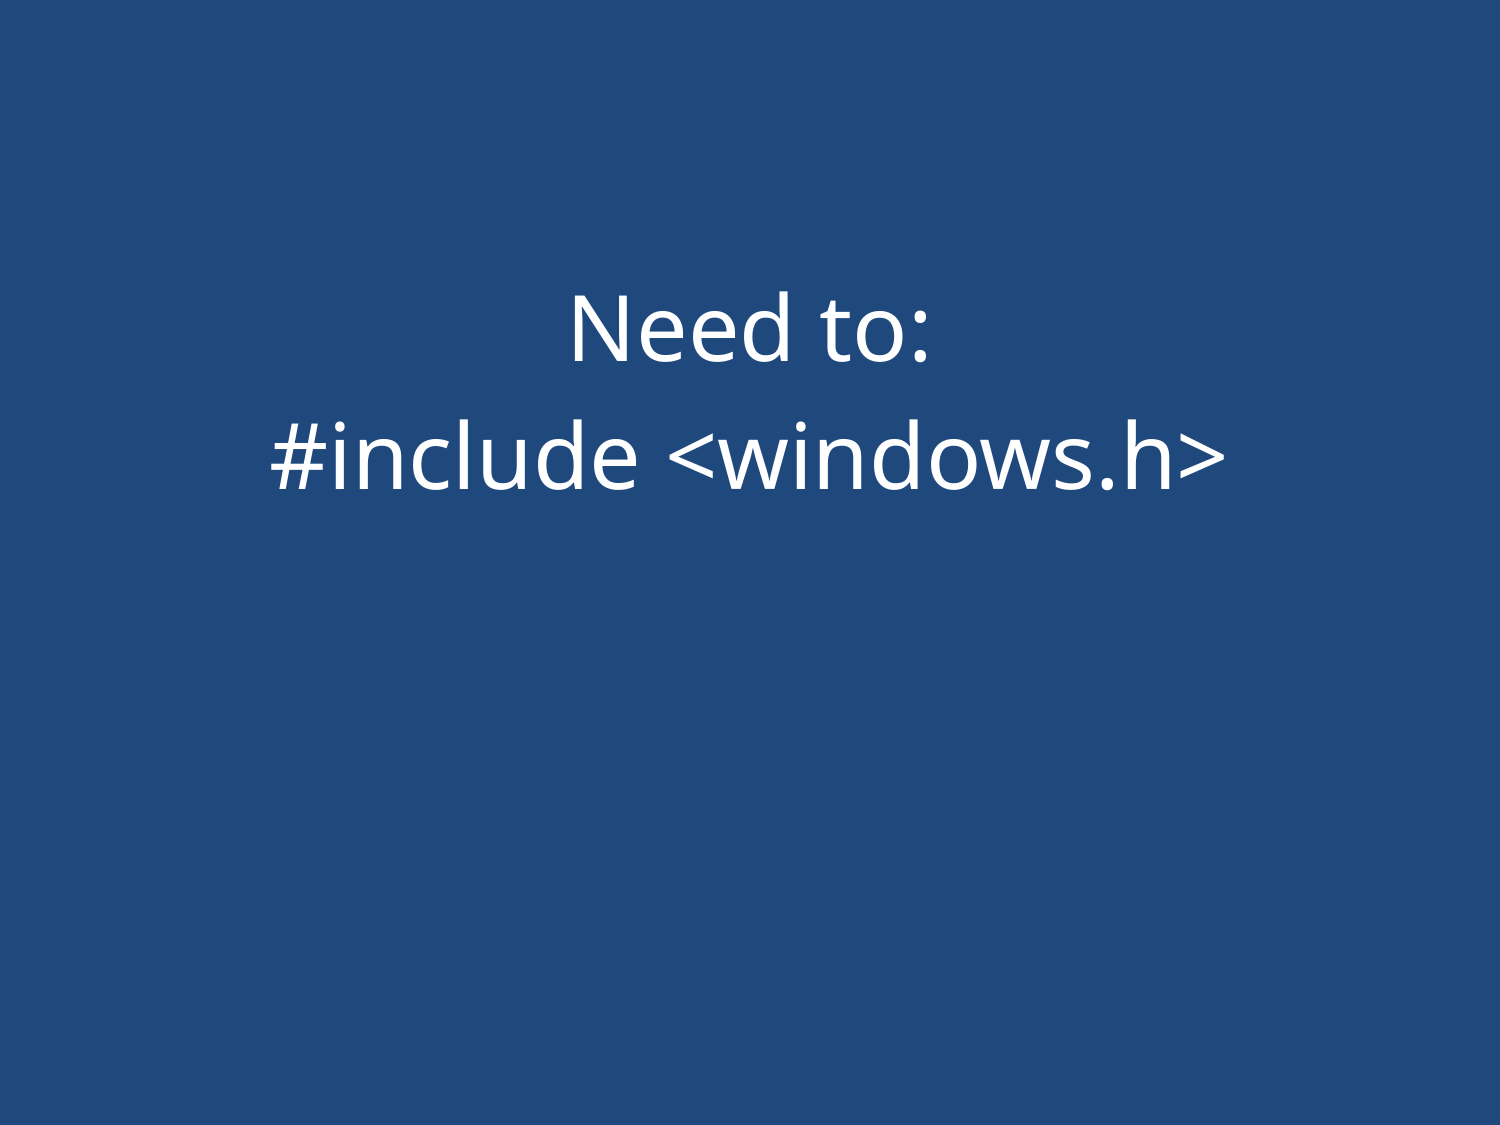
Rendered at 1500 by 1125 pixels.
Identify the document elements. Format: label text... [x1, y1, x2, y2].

list Need to: #include <windows.h> [75, 262, 1425, 1005]
